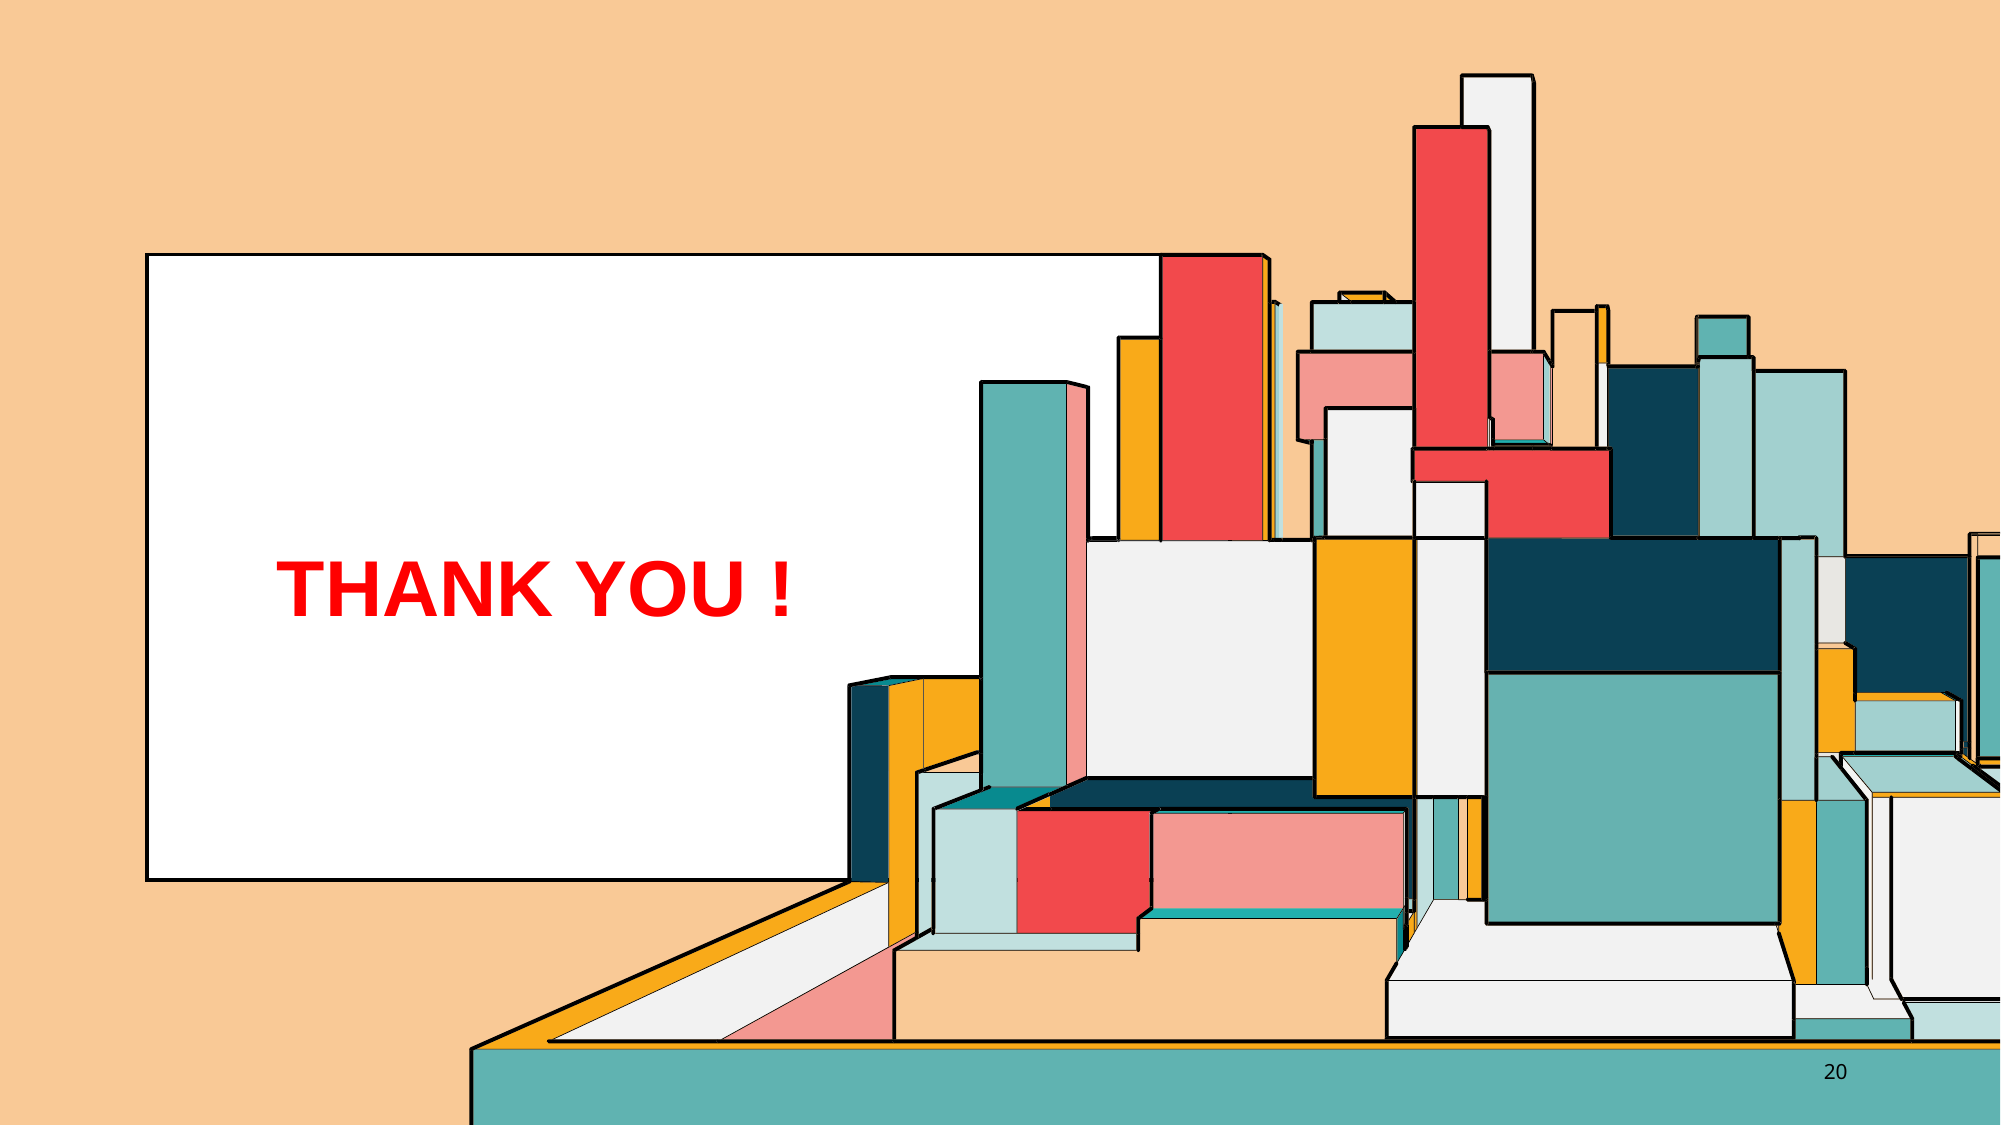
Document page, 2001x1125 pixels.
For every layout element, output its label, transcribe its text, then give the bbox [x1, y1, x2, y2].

slide_number ‹#› [1412, 1042, 1863, 1103]
title THANK YOU ! [261, 423, 969, 642]
